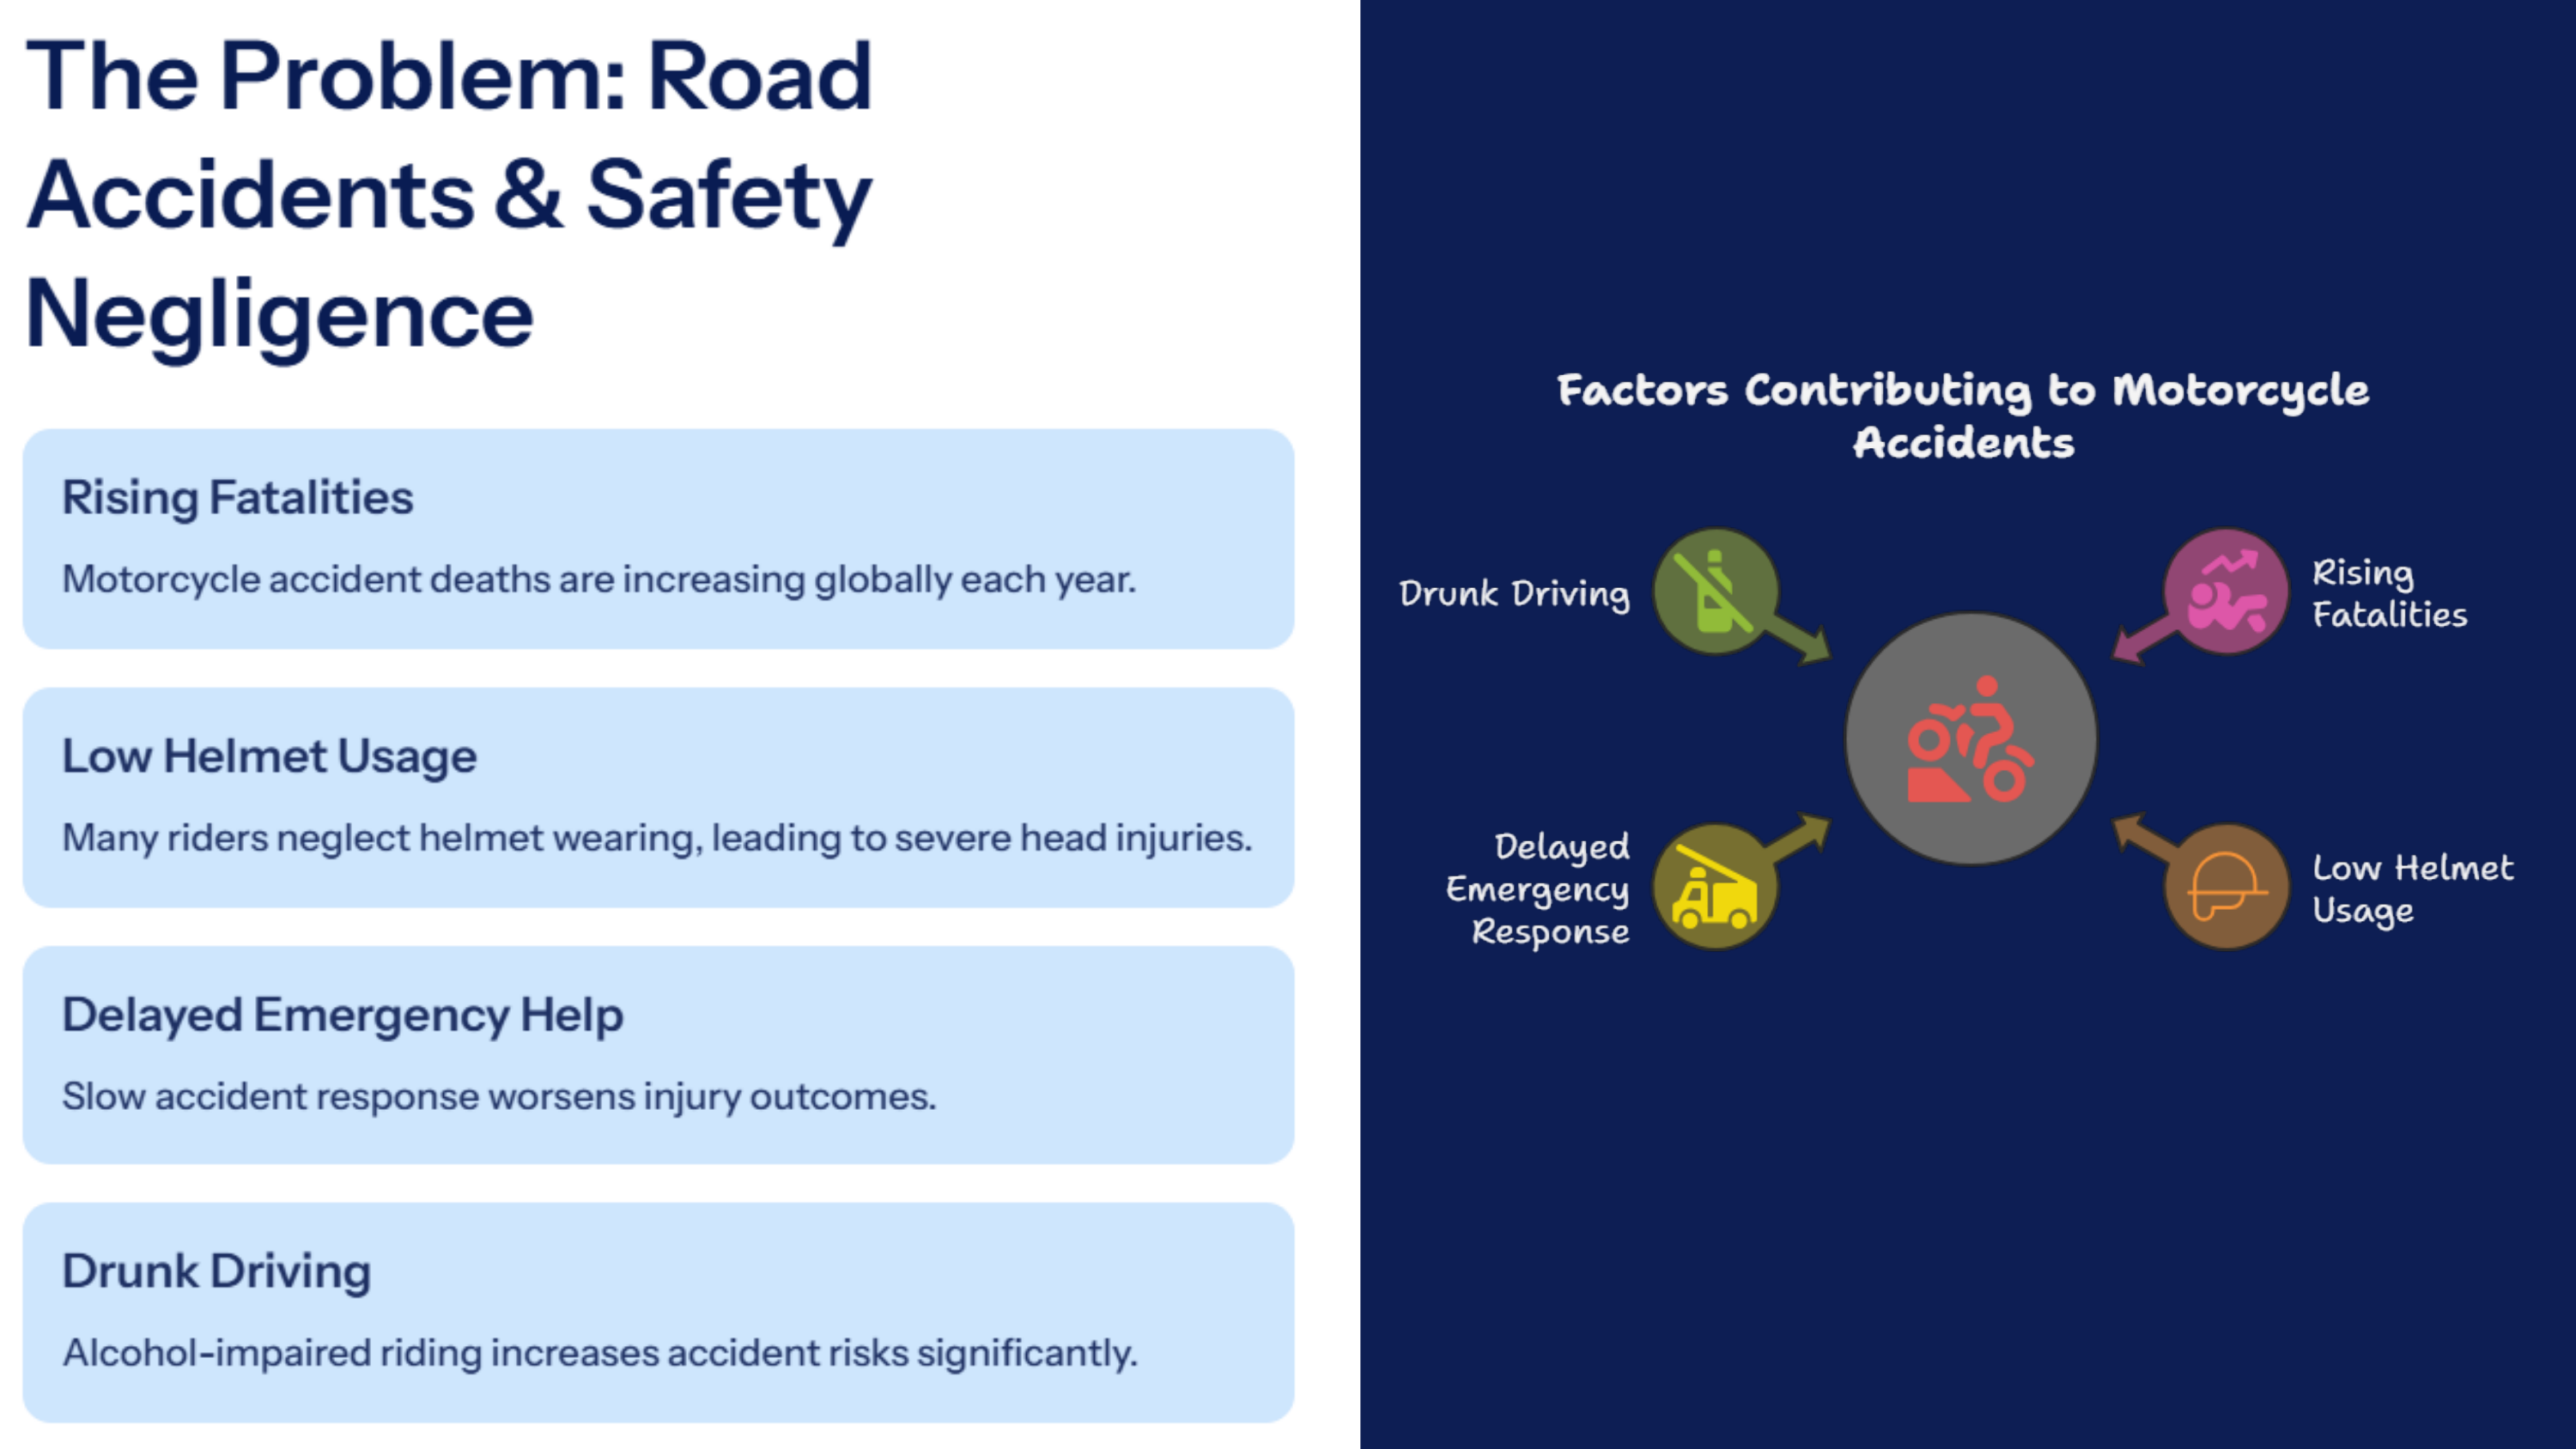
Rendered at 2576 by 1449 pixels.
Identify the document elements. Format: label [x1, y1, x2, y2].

text_box [1360, 338, 2576, 987]
text_box [0, 0, 1361, 1449]
